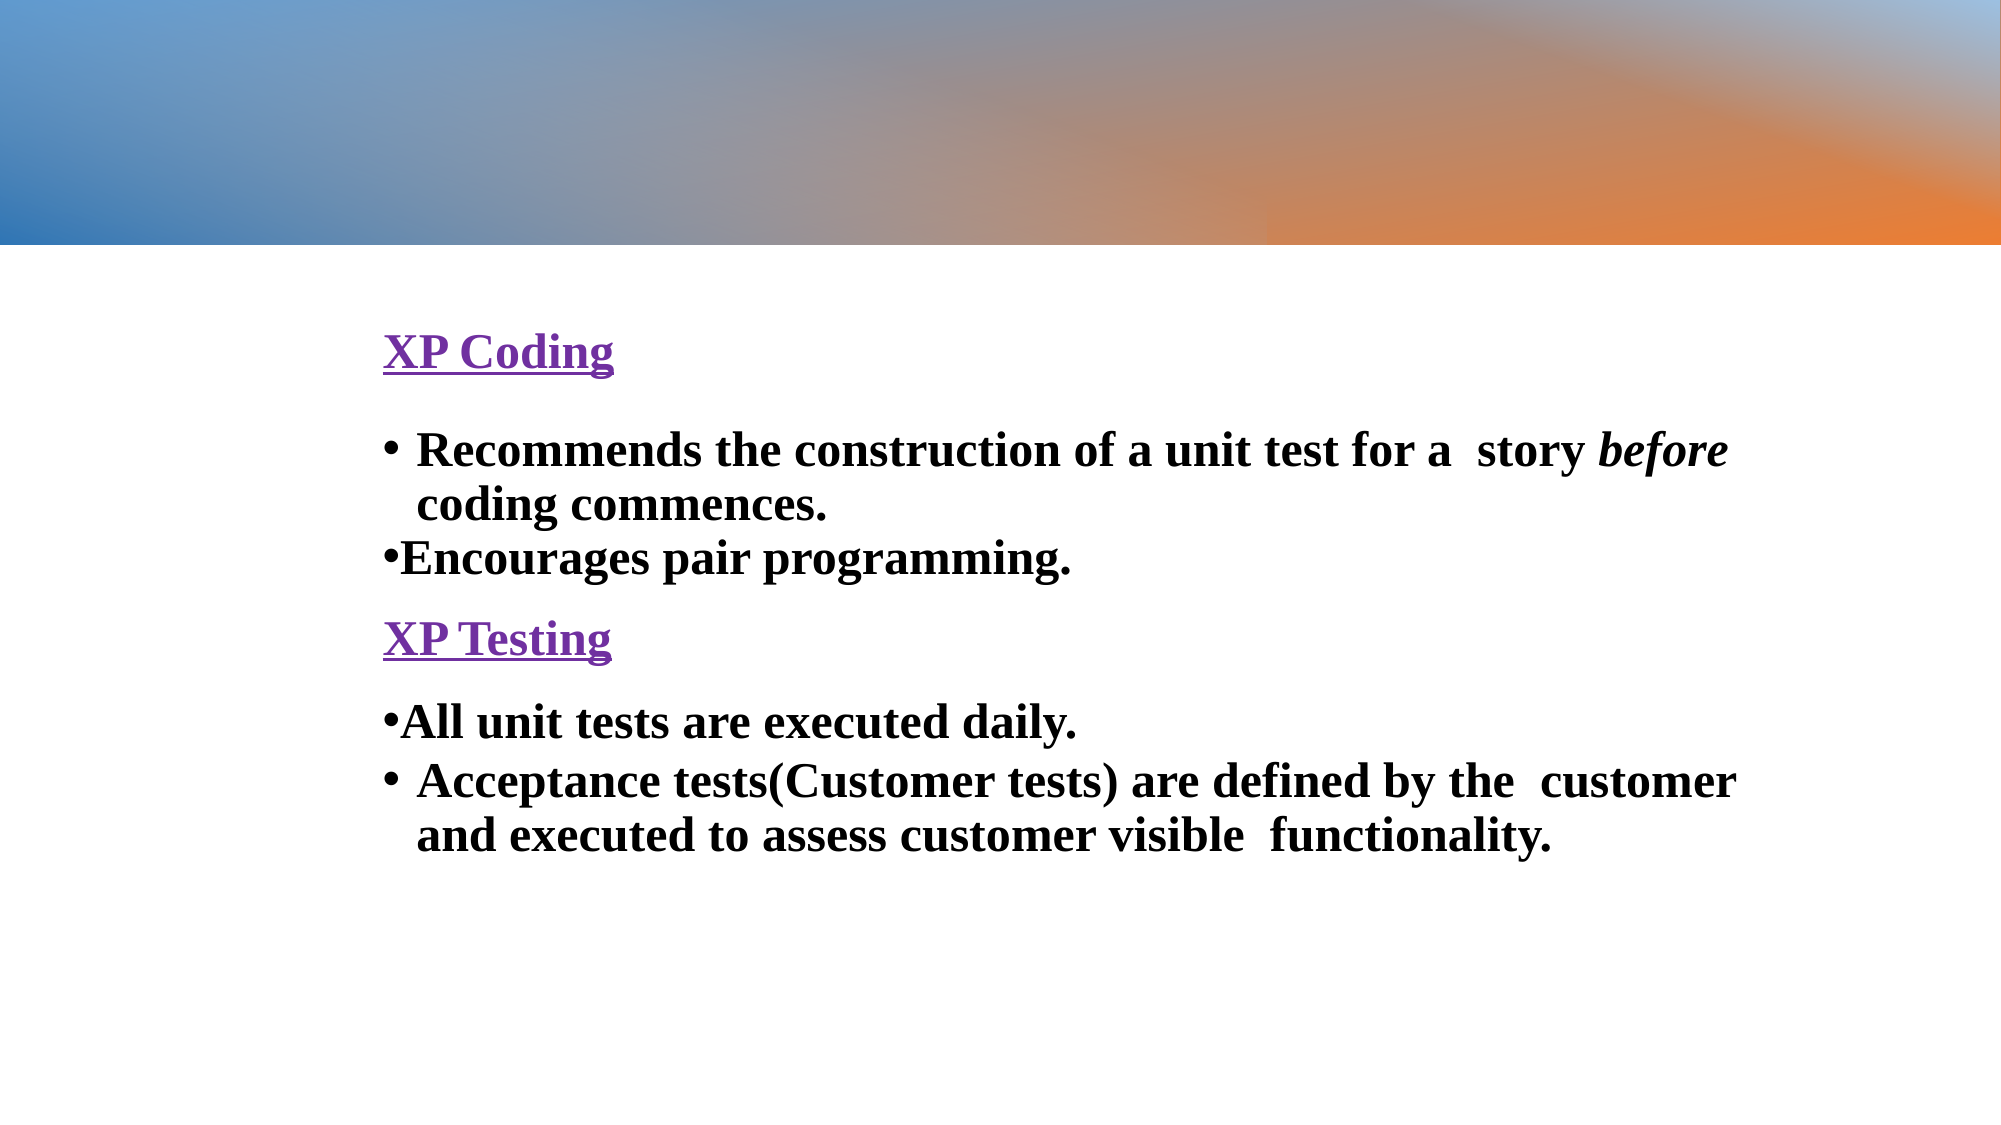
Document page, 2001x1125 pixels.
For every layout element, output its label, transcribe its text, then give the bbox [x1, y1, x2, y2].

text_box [0, 0, 2000, 245]
text_box XP Coding Recommends the construction of a unit test for a story before coding commences. Encourages pair programming. XP Testing All unit tests are executed daily. Acceptance tests(Customer tests) are defined by the customer and executed to assess customer visible functionality. [367, 318, 1817, 982]
